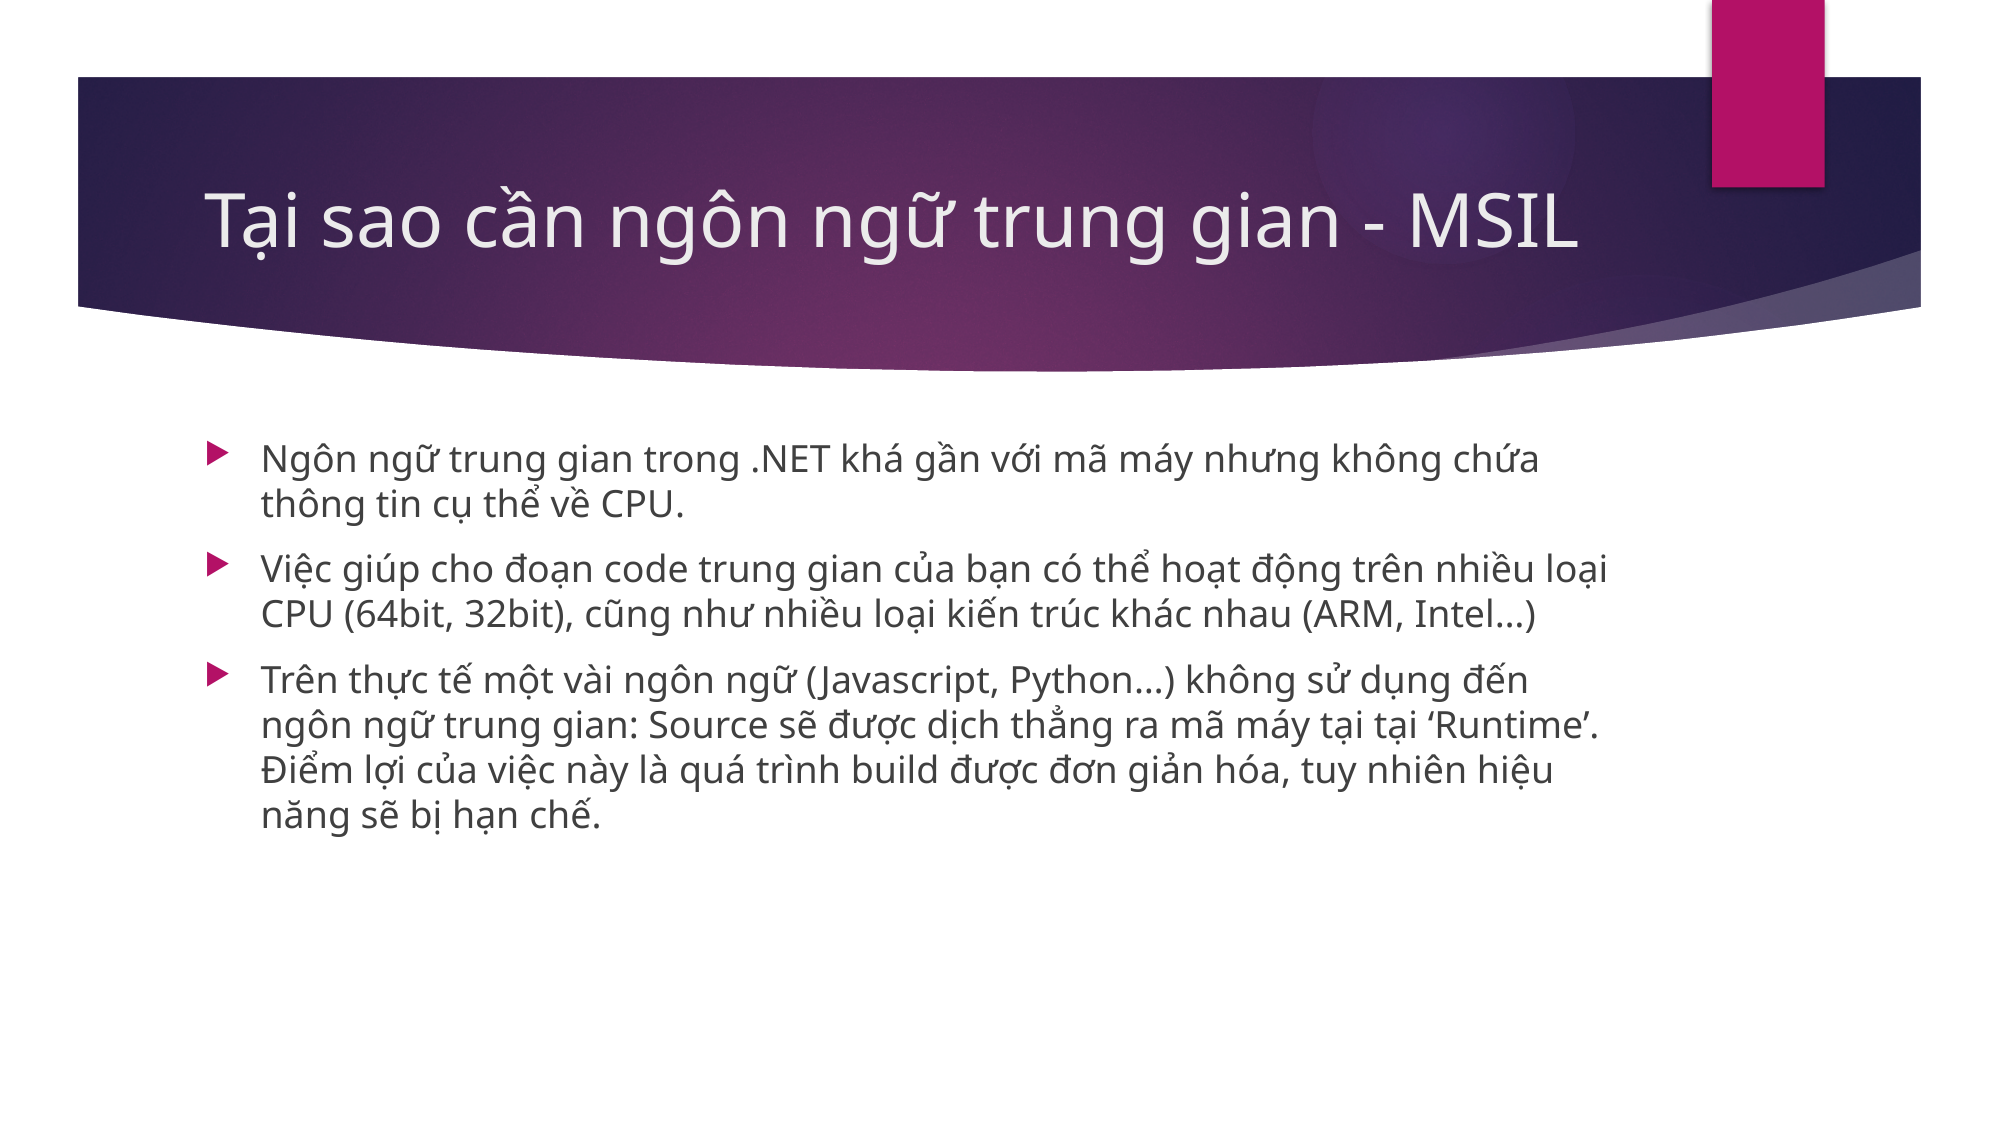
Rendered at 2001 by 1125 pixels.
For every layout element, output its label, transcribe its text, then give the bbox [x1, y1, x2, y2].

title Tại sao cần ngôn ngữ trung gian - MSIL [189, 159, 1627, 276]
list Ngôn ngữ trung gian trong .NET khá gần với mã máy nhưng không chứa thông tin cụ thể về CPU. Việc giúp cho đoạn code trung gian của bạn có thể hoạt động trên nhiều loại CPU (64bit, 32bit), cũng như nhiều loại kiến trúc khác nhau (ARM, Intel…) Trên thực tế một vài ngôn ngữ (Javascript, Python…) không sử dụng đến ngôn ngữ trung gian: Source sẽ được dịch thẳng ra mã máy tại tại ‘Runtime’. Điểm lợi của việc này là quá trình build được đơn giản hóa, tuy nhiên hiệu năng sẽ bị hạn chế. [189, 427, 1638, 988]
